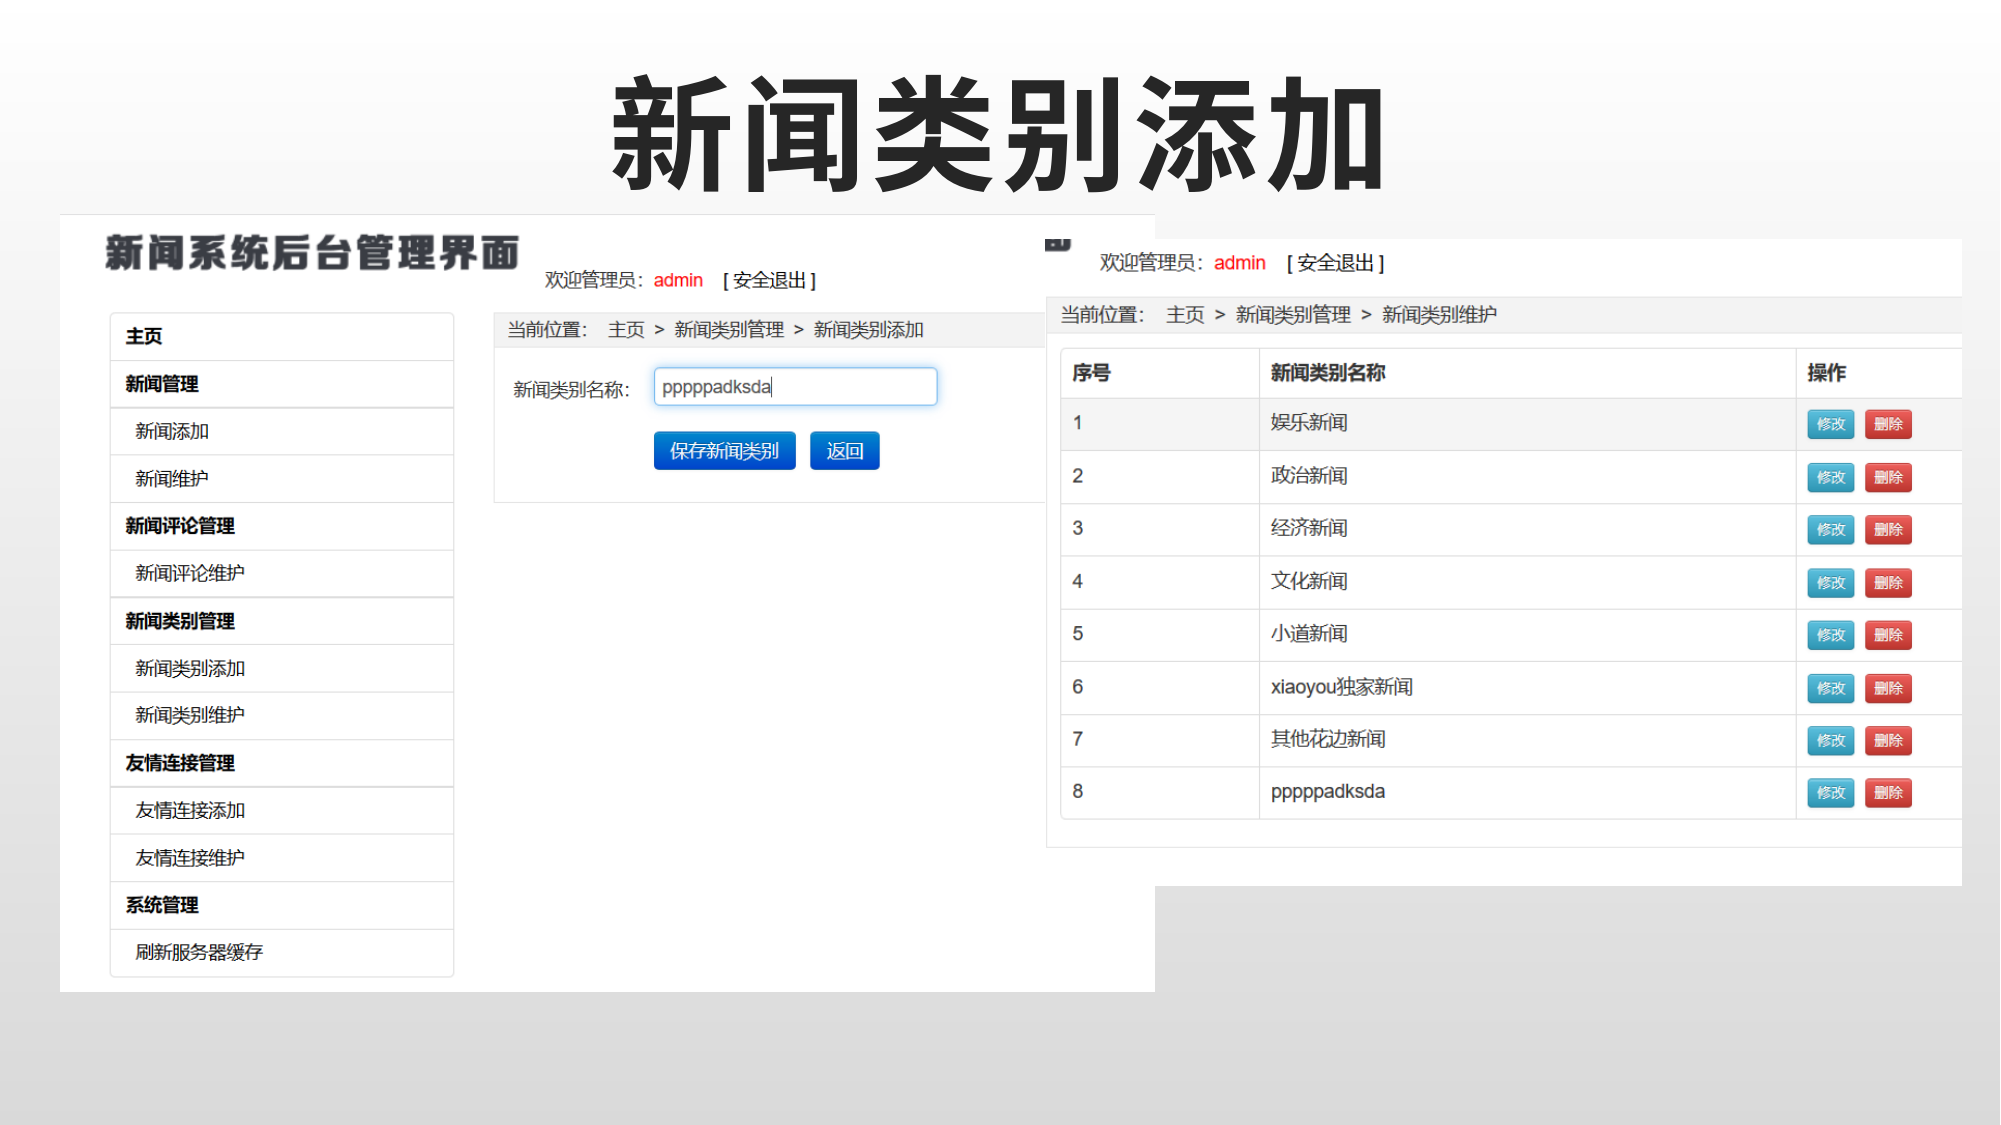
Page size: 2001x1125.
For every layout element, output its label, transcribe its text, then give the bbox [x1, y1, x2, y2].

title 新闻类别添加 [431, 14, 1568, 215]
picture [60, 214, 1962, 992]
